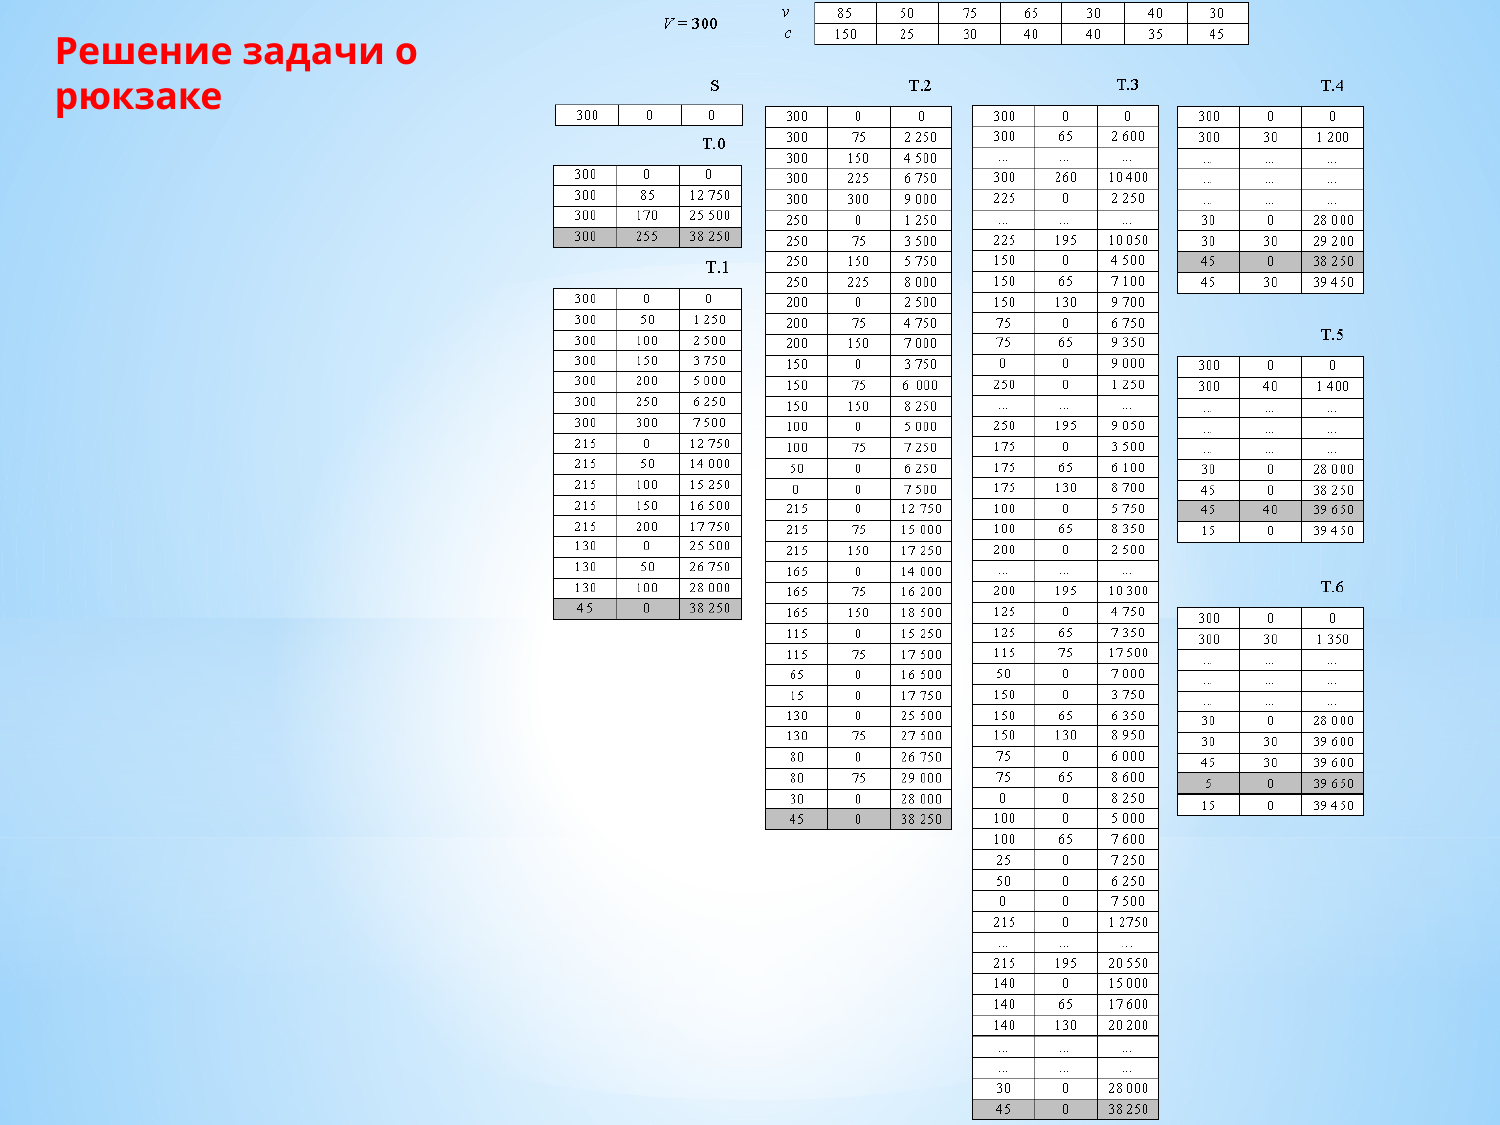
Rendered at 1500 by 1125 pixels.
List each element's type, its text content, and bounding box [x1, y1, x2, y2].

text_box Решение задачи о рюкзаке [39, 19, 546, 80]
picture [551, 0, 1365, 1122]
